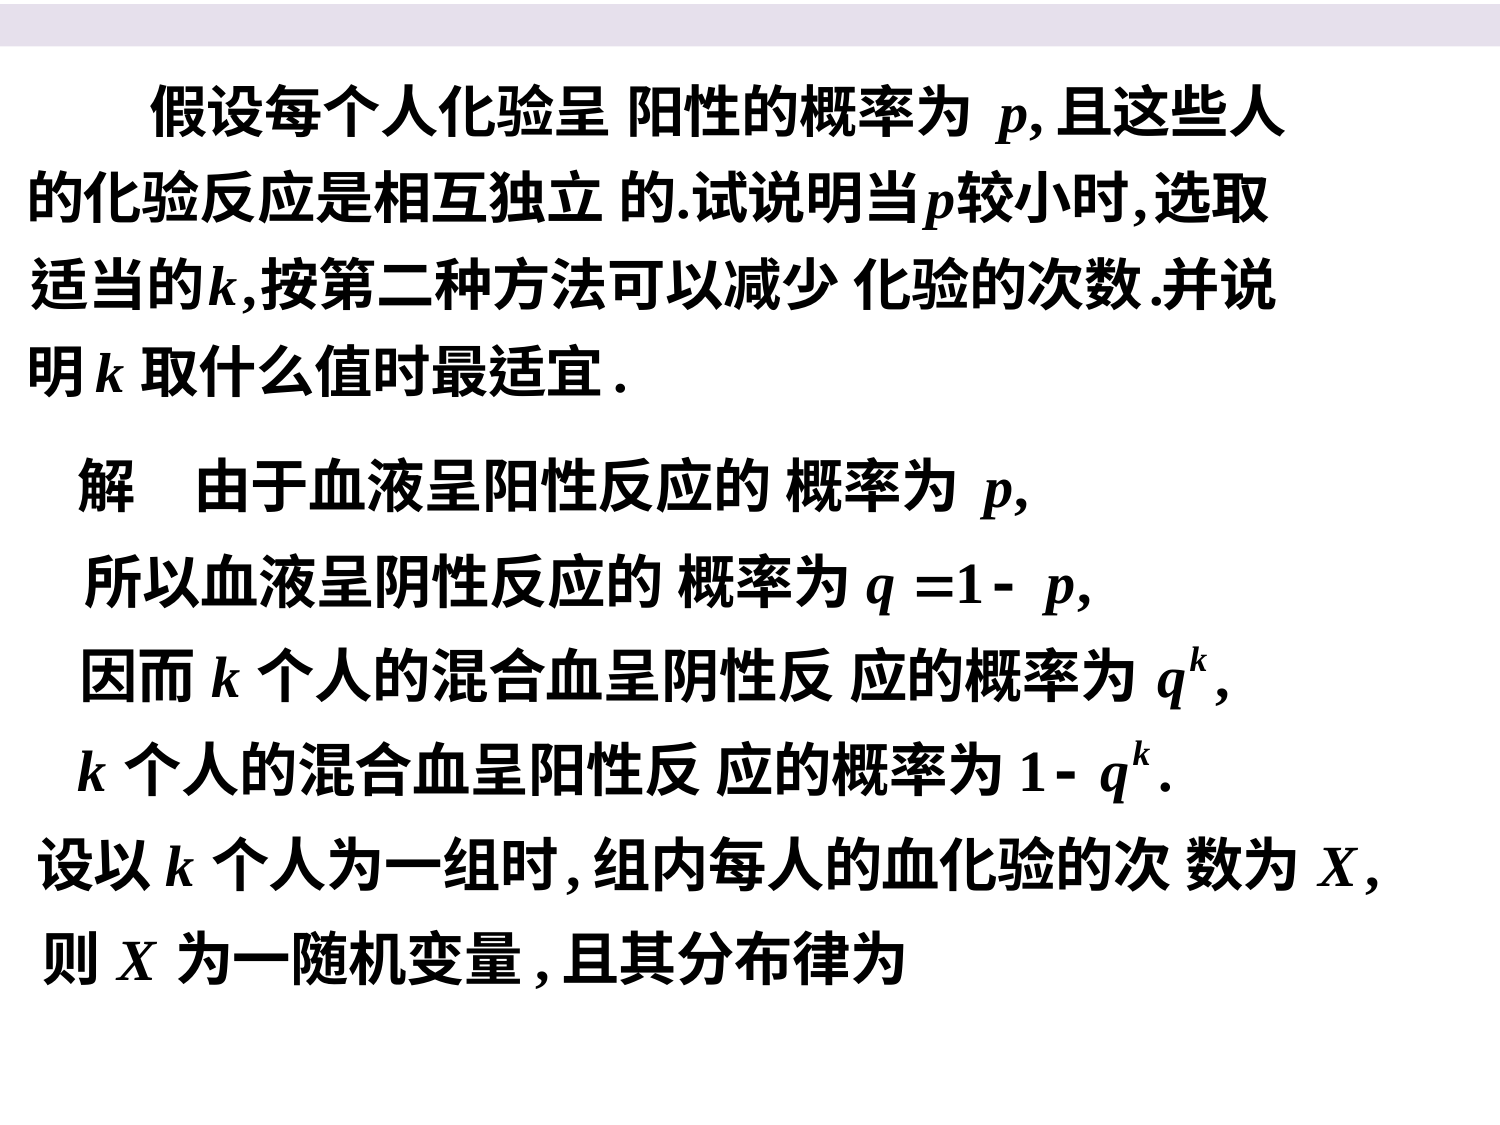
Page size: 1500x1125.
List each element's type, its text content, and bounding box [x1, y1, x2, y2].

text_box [66, 549, 1113, 623]
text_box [180, 453, 1048, 527]
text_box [29, 81, 1295, 410]
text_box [24, 926, 975, 1000]
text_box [74, 733, 1175, 811]
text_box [18, 831, 1400, 906]
text_box 解 [62, 441, 151, 527]
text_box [64, 638, 1250, 717]
